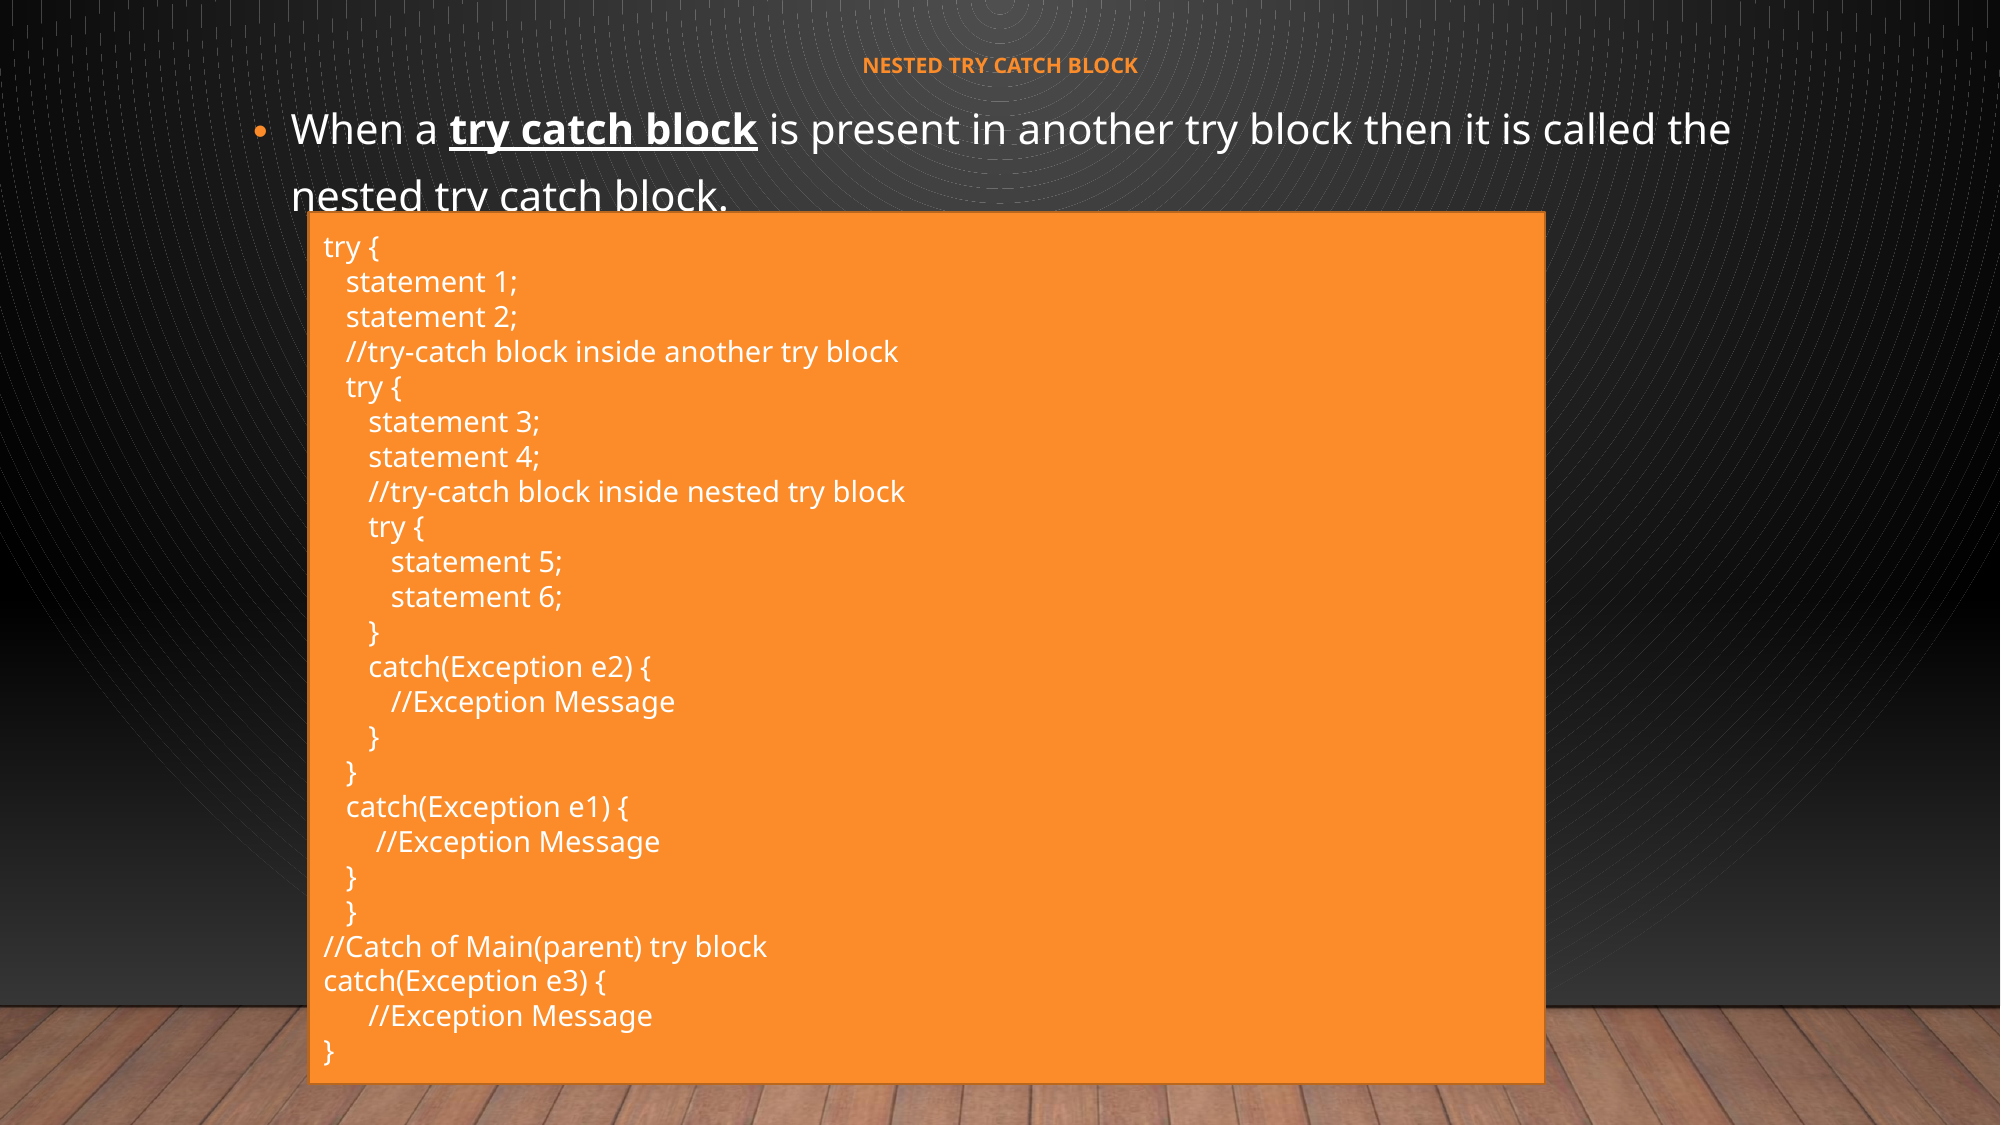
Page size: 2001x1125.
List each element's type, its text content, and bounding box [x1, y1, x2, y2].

text_box try { statement 1; statement 2; //try-catch block inside another try block try { statement 3; statement 4; //try-catch block inside nested try block try { statement 5; statement 6; } catch(Exception e2) { //Exception Message } } catch(Exception e1) { //Exception Message } } //Catch of Main(parent) try block catch(Exception e3) { //Exception Message } [307, 211, 1546, 1085]
picture [0, 1005, 2000, 1125]
list When a try catch block is present in another try block then it is called the nested try catch block. [238, 83, 1763, 1038]
title Nested try catch block [238, 47, 1763, 83]
